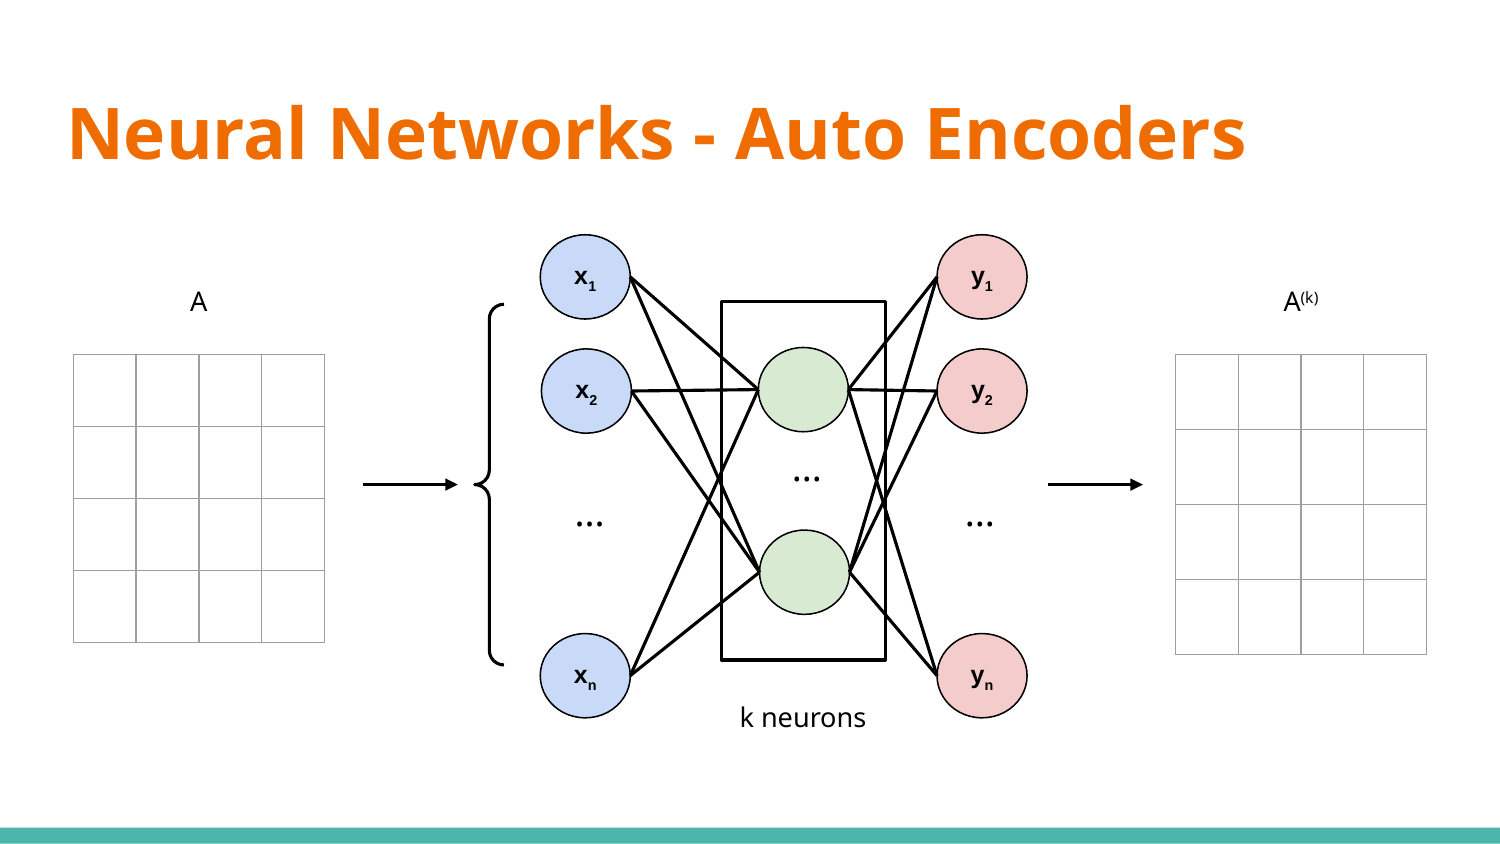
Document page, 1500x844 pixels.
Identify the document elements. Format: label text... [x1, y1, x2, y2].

table_header [1302, 355, 1363, 429]
text_box y1 [937, 234, 1028, 320]
table_cell [200, 499, 261, 570]
title Neural Networks - Auto Encoders [51, 72, 1449, 189]
table_cell [1239, 505, 1300, 579]
table_cell [74, 499, 135, 570]
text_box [848, 389, 938, 676]
table_header [137, 355, 198, 426]
text_box A [116, 269, 281, 332]
text_box y2 [943, 348, 1028, 434]
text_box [629, 276, 760, 573]
table_cell [137, 571, 198, 642]
table_cell [74, 427, 135, 498]
text_box x1 [540, 234, 631, 320]
table_cell [1176, 505, 1238, 579]
text_box yn [937, 633, 1028, 718]
text_box ... [944, 474, 1016, 550]
table_cell [1302, 430, 1363, 504]
table_cell [200, 427, 261, 498]
table_cell [1176, 580, 1238, 654]
table_cell [1239, 430, 1300, 504]
table_cell [1302, 580, 1363, 654]
table_header [200, 355, 261, 426]
text_box A(k) [1219, 269, 1383, 332]
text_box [848, 276, 938, 388]
table_cell [1364, 430, 1426, 504]
text_box k neurons [720, 684, 885, 748]
text_box [765, 301, 842, 660]
table_header [262, 355, 324, 426]
table_cell [262, 571, 324, 642]
table_header [74, 355, 135, 426]
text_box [629, 580, 760, 676]
table_cell [137, 427, 198, 498]
table_cell [1239, 580, 1300, 654]
table_cell [74, 571, 135, 642]
table_header [1364, 355, 1426, 429]
table_cell [200, 571, 261, 642]
table_cell [262, 427, 324, 498]
text_box [474, 304, 504, 665]
table_cell [1176, 430, 1238, 504]
table_cell [1302, 505, 1363, 579]
table_header [1239, 355, 1300, 429]
table_cell [262, 499, 324, 570]
text_box ... [553, 474, 623, 550]
table_cell [1364, 505, 1426, 579]
table_cell [137, 499, 198, 570]
table_cell [1364, 580, 1426, 654]
text_box xn [540, 633, 630, 718]
text_box x2 [541, 348, 623, 434]
table_header [1176, 355, 1238, 429]
